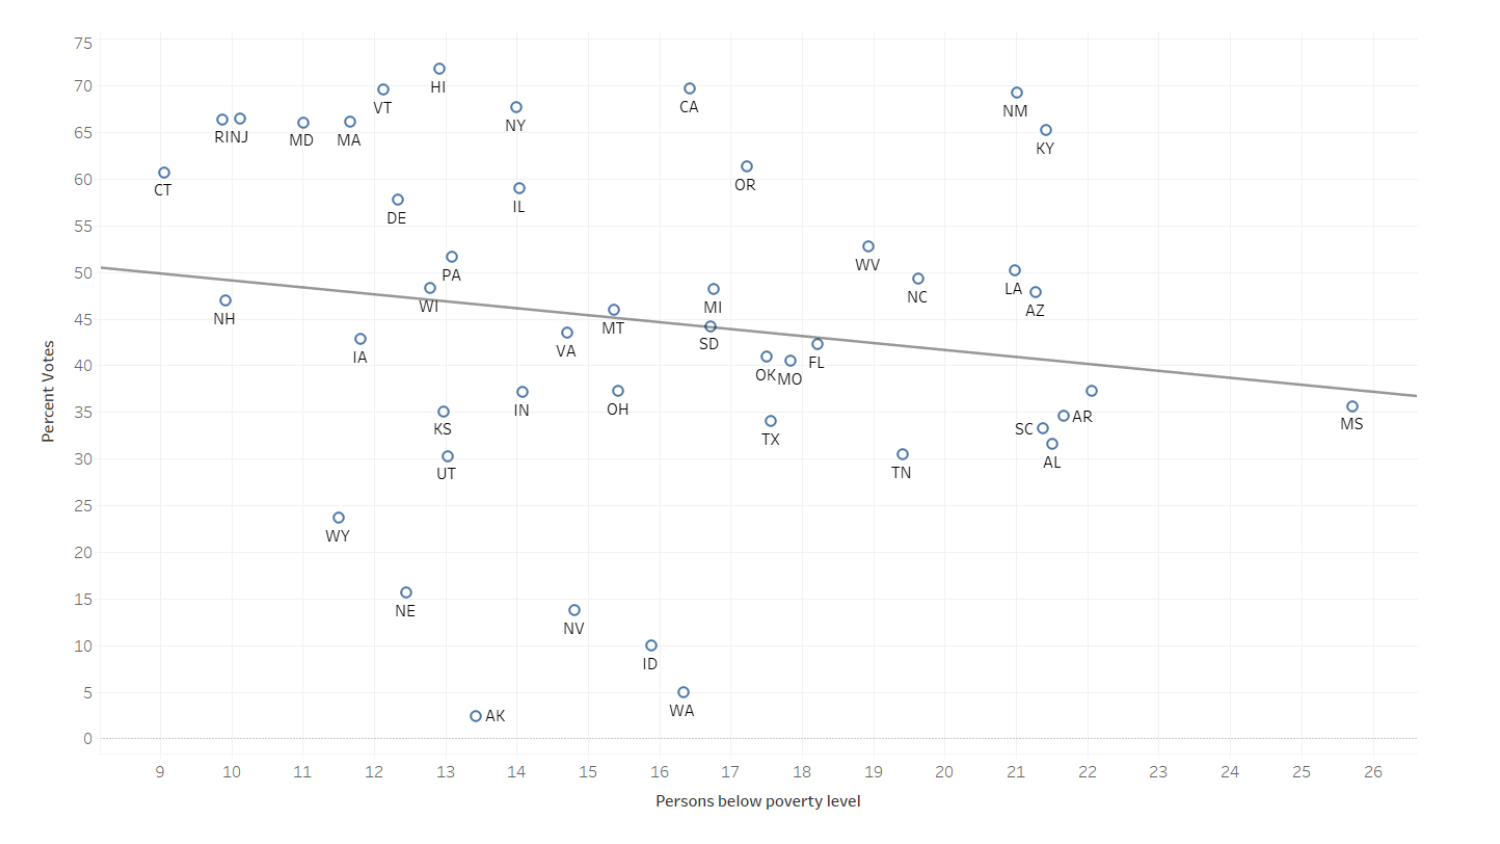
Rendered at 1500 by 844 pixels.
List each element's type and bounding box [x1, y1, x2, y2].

picture [24, 24, 1421, 819]
